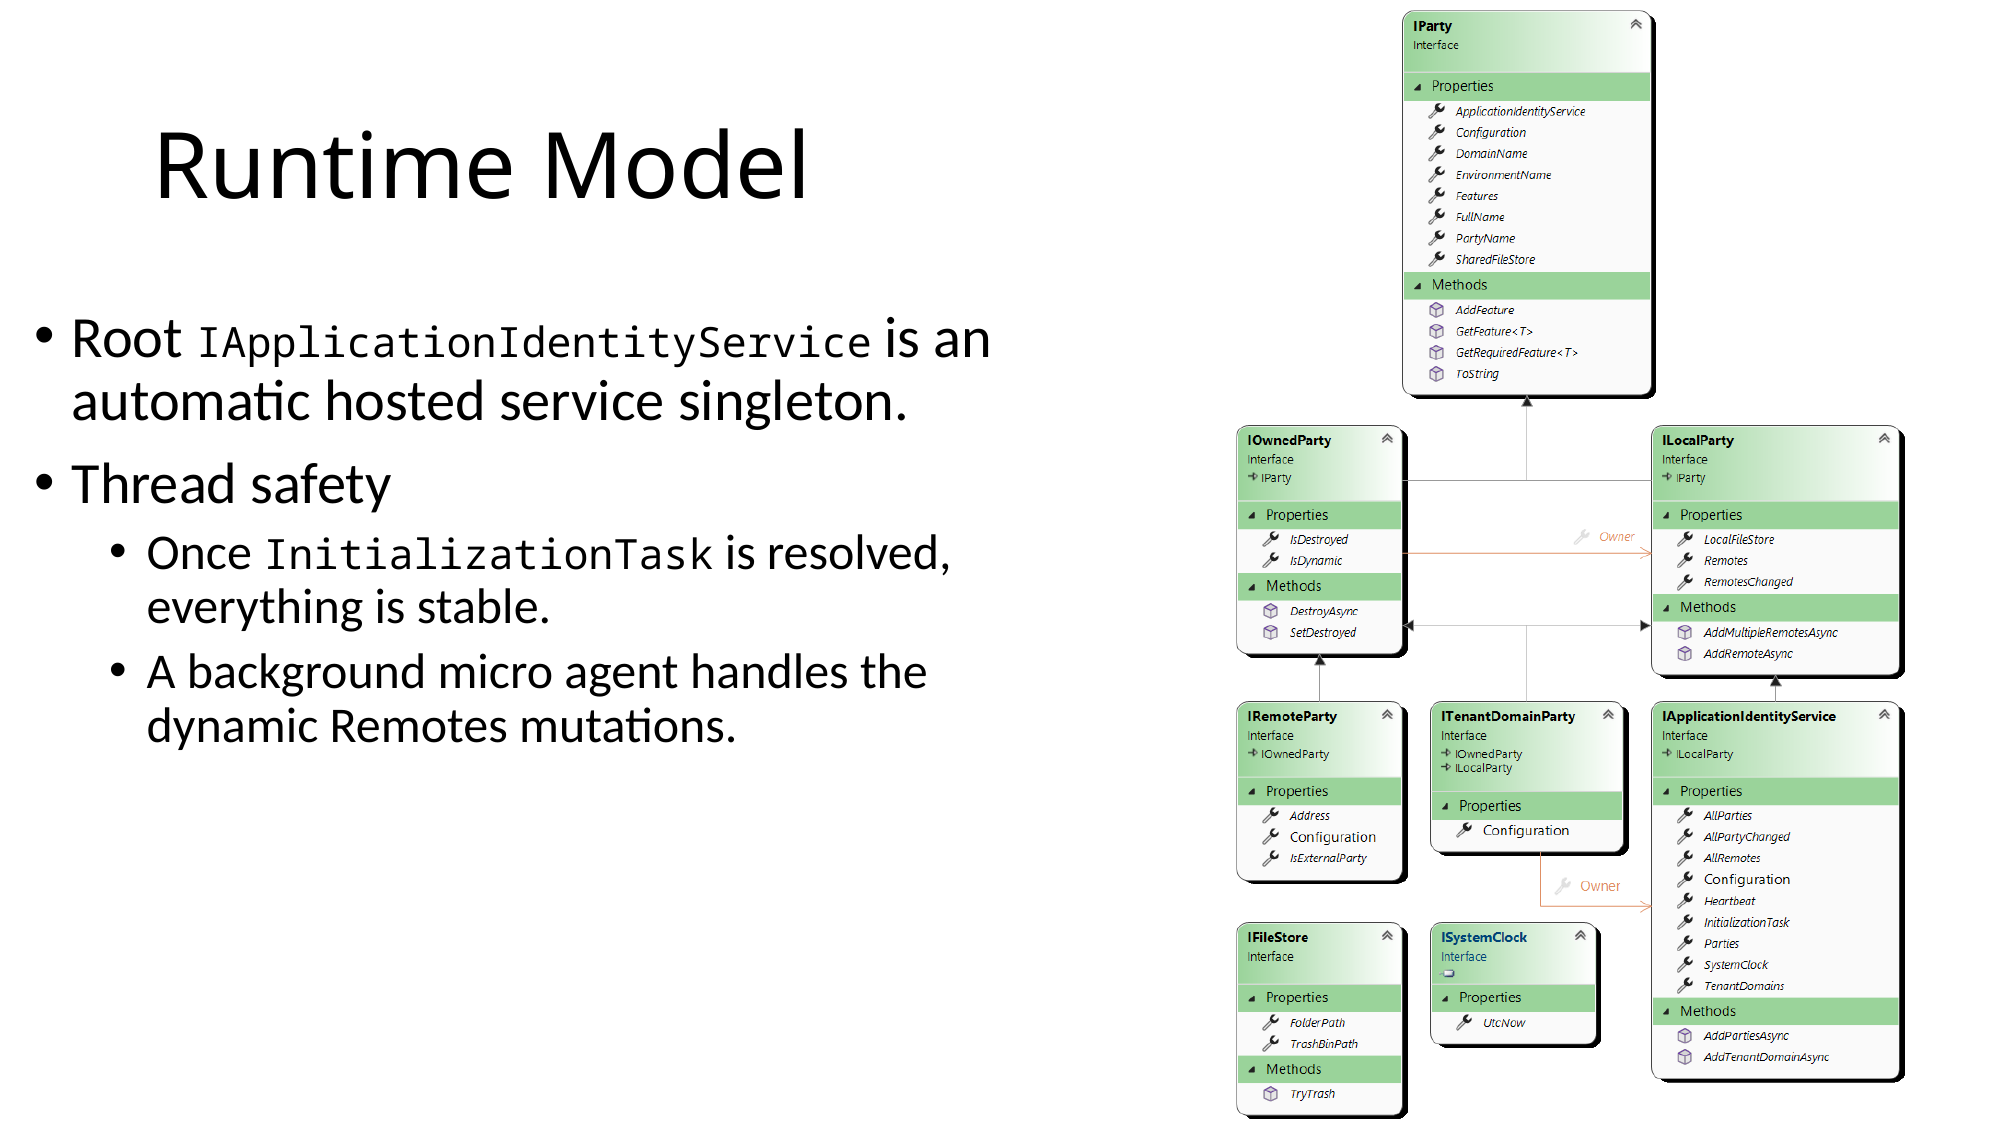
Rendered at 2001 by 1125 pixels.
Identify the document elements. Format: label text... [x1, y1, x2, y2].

title Runtime Model [137, 59, 1225, 278]
text_box Root IApplicationIdentityService is an automatic hosted service singleton. Thread safety Once InitializationTask is resolved, everything is stable. A background micro agent handles the dynamic Remotes mutations. [19, 299, 1093, 1066]
picture [1225, 0, 1910, 1125]
